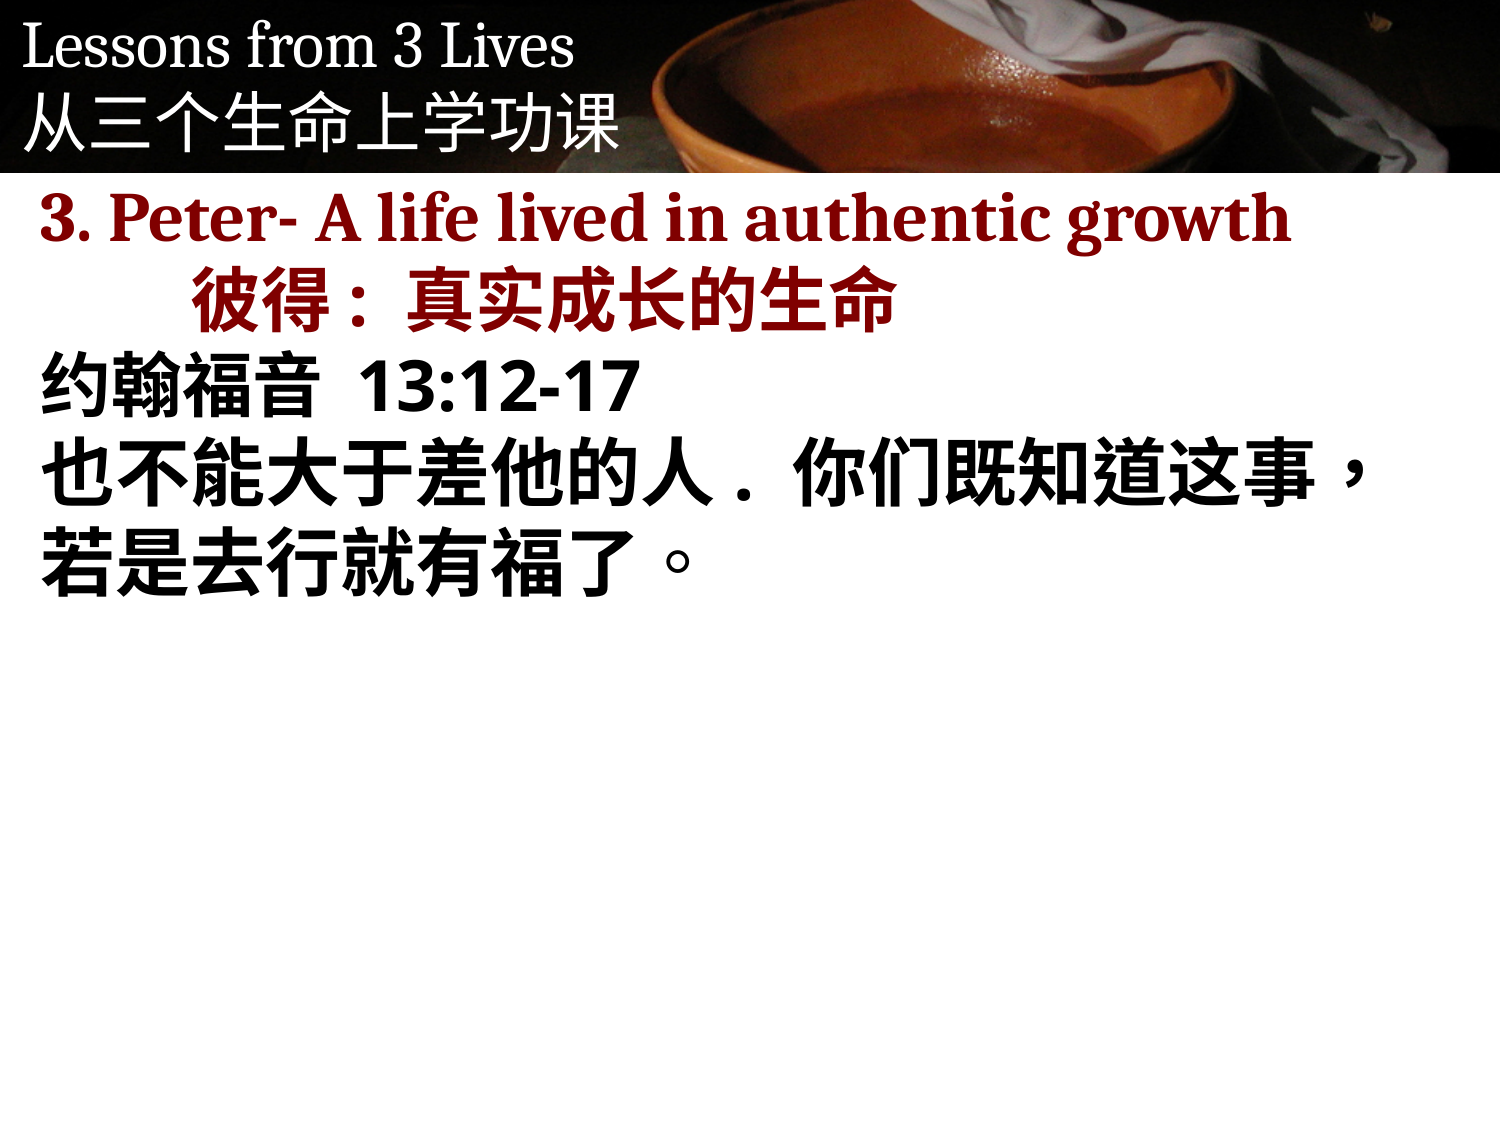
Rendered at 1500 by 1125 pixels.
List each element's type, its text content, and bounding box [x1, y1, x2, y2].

picture [0, 0, 1500, 173]
list 3. Peter- A life lived in authentic growth 彼得: 真实成长的生命 约翰福音 13:12-17 也不能大于差他的人. 你们既知道这事，若是去行就有福了。 [25, 163, 1478, 1099]
